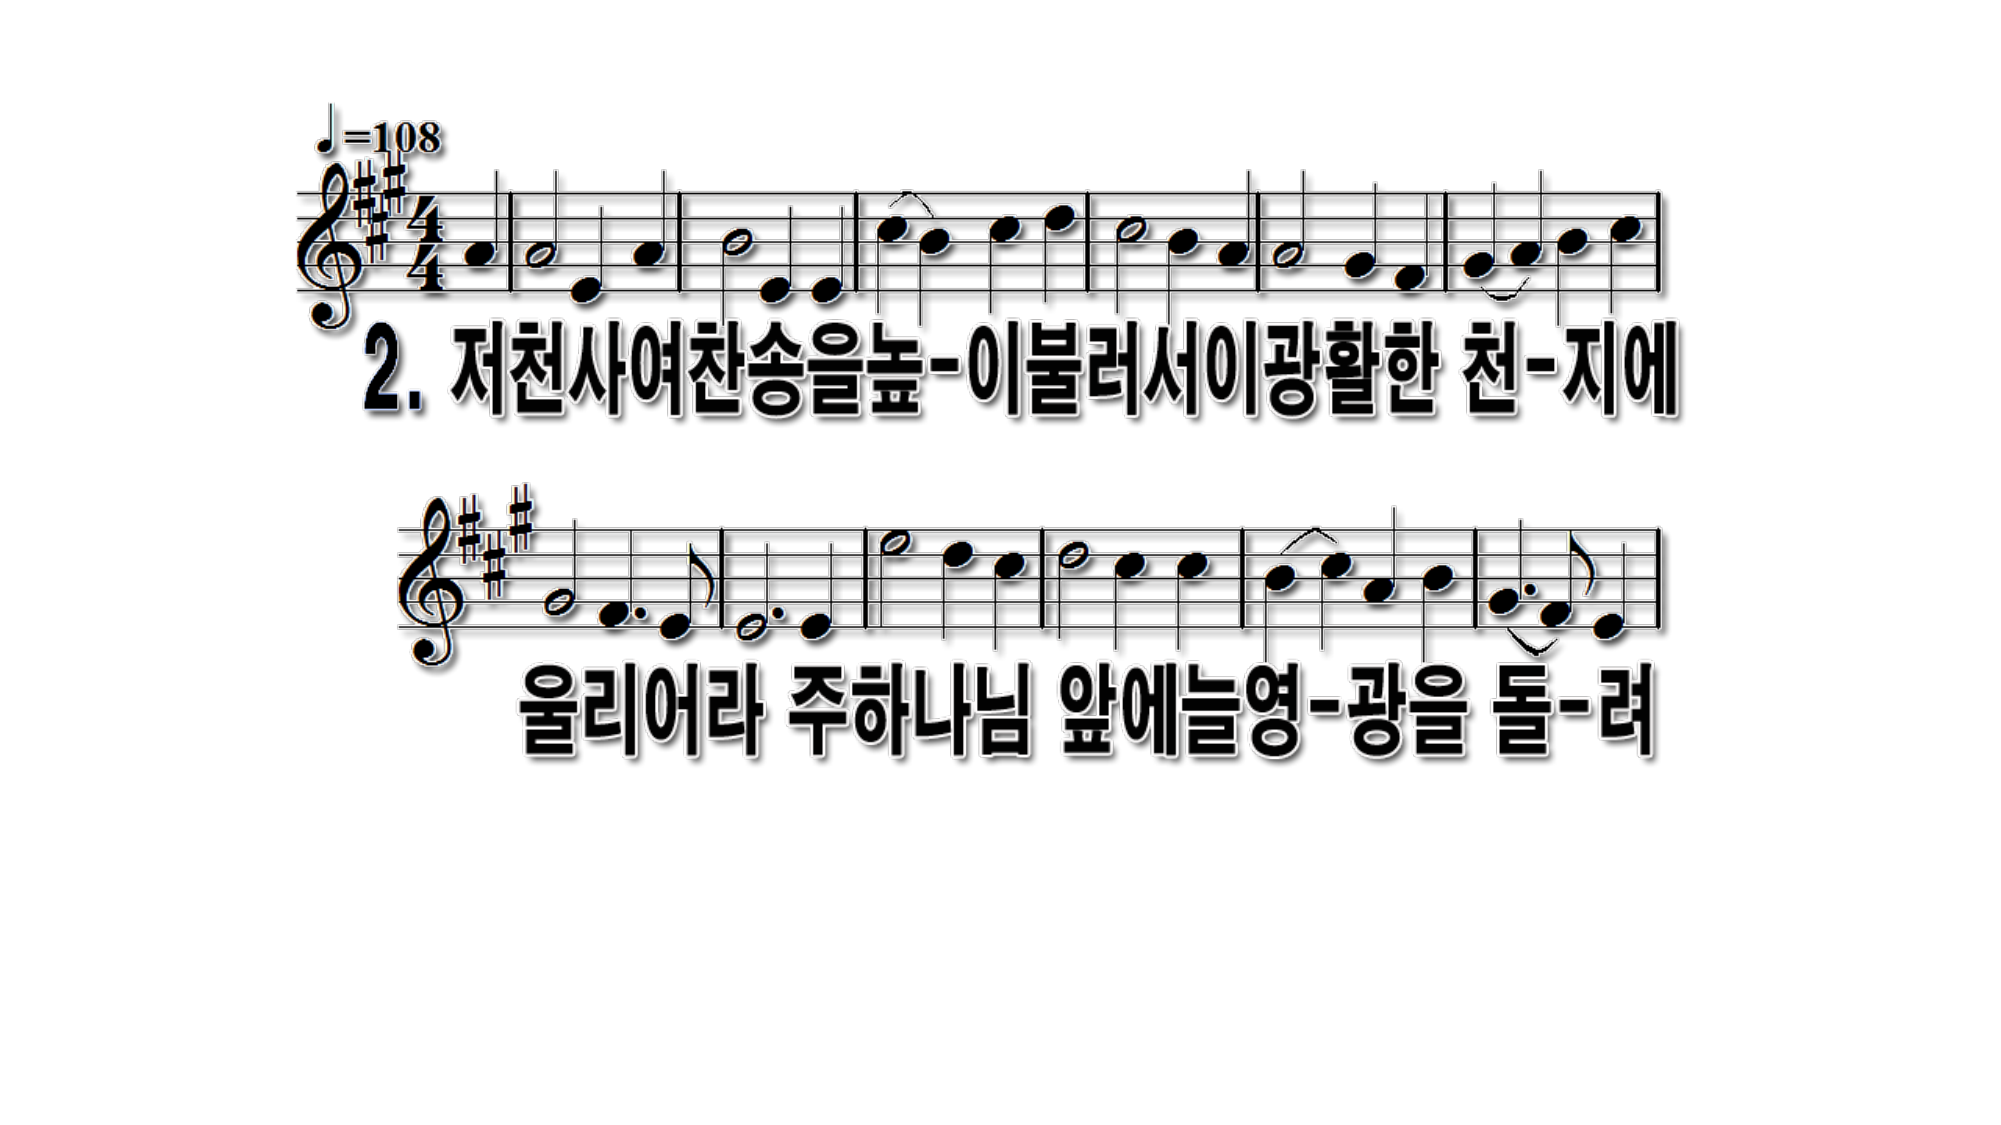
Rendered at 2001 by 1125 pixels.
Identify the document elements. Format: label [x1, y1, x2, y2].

picture [249, 0, 1750, 938]
